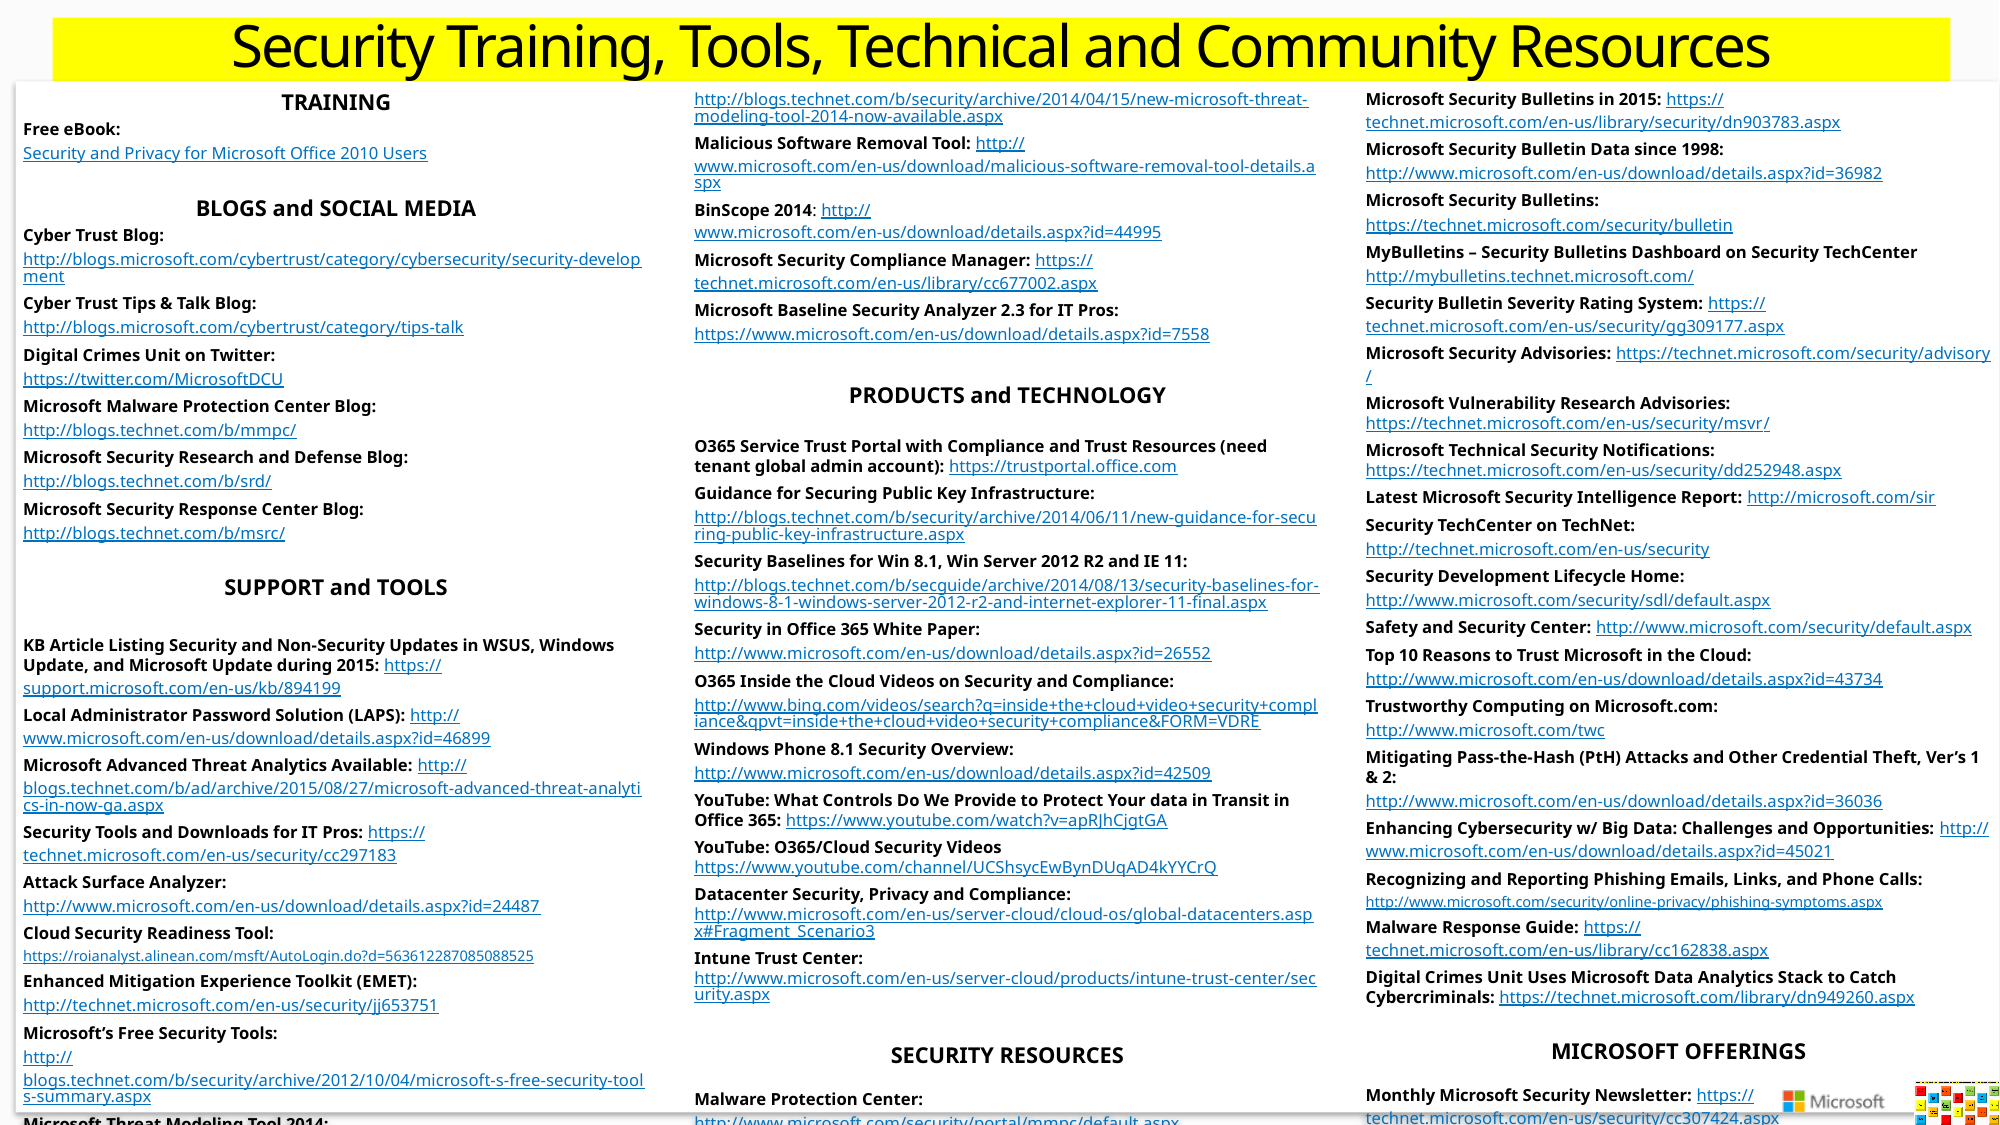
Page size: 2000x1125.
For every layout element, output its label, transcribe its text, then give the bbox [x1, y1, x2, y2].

picture [1914, 1080, 2000, 1125]
picture [1769, 1078, 1898, 1125]
title Security Training, Tools, Technical and Community Resources [52, 17, 1951, 79]
text_box TRAINING Free eBook: Security and Privacy for Microsoft Office 2010 Users BLOGS and SOCIAL MEDIA Cyber Trust Blog: http://blogs.microsoft.com/cybertrust/category/cybersecurity/security-development Cyber Trust Tips & Talk Blog: http://blogs.microsoft.com/cybertrust/category/tips-talk Digital Crimes Unit on Twitter: https://twitter.com/MicrosoftDCU Microsoft Malware Protection Center Blog: http://blogs.technet.com/b/mmpc/ Microsoft Security Research and Defense Blog: http://blogs.technet.com/b/srd/ Microsoft Security Response Center Blog: http://blogs.technet.com/b/msrc/ SUPPORT and TOOLS KB Article Listing Security and Non-Security Updates in WSUS, Windows Update, and Microsoft Update during 2015: https://support.microsoft.com/en-us/kb/894199 Local Administrator Password Solution (LAPS): http://www.microsoft.com/en-us/download/details.aspx?id=46899 Microsoft Advanced Threat Analytics Available: http://blogs.technet.com/b/ad/archive/2015/08/27/microsoft-advanced-threat-analytics-in-now-ga.aspx Security Tools and Downloads for IT Pros: https://technet.microsoft.com/en-us/security/cc297183 Attack Surface Analyzer: http://www.microsoft.com/en-us/download/details.aspx?id=24487 Cloud Security Readiness Tool: https://roianalyst.alinean.com/msft/AutoLogin.do?d=563612287085088525 Enhanced Mitigation Experience Toolkit (EMET): http://technet.microsoft.com/en-us/security/jj653751 Microsoft’s Free Security Tools: http://blogs.technet.com/b/security/archive/2012/10/04/microsoft-s-free-security-tools-summary.aspx Microsoft Threat Modeling Tool 2014: http://blogs.technet.com/b/security/archive/2014/04/15/new-microsoft-threat-modeling-tool-2014-now-available.aspx Malicious Software Removal Tool: http://www.microsoft.com/en-us/download/malicious-software-removal-tool-details.aspx BinScope 2014: http://www.microsoft.com/en-us/download/details.aspx?id=44995 Microsoft Security Compliance Manager: https://technet.microsoft.com/en-us/library/cc677002.aspx Microsoft Baseline Security Analyzer 2.3 for IT Pros: https://www.microsoft.com/en-us/download/details.aspx?id=7558 PRODUCTS and TECHNOLOGY O365 Service Trust Portal with Compliance and Trust Resources (need tenant global admin account): https://trustportal.office.com Guidance for Securing Public Key Infrastructure: http://blogs.technet.com/b/security/archive/2014/06/11/new-guidance-for-securing-public-key-infrastructure.aspx Security Baselines for Win 8.1, Win Server 2012 R2 and IE 11: http://blogs.technet.com/b/secguide/archive/2014/08/13/security-baselines-for-windows-8-1-windows-server-2012-r2-and-internet-explorer-11-final.aspx Security in Office 365 White Paper: http://www.microsoft.com/en-us/download/details.aspx?id=26552 O365 Inside the Cloud Videos on Security and Compliance: http://www.bing.com/videos/search?q=inside+the+cloud+video+security+compliance&qpvt=inside+the+cloud+video+security+compliance&FORM=VDRE Windows Phone 8.1 Security Overview: http://www.microsoft.com/en-us/download/details.aspx?id=42509 YouTube: What Controls Do We Provide to Protect Your data in Transit in Office 365: https://www.youtube.com/watch?v=apRJhCjgtGA YouTube: O365/Cloud Security Videos https://www.youtube.com/channel/UCShsycEwBynDUqAD4kYYCrQ Datacenter Security, Privacy and Compliance: http://www.microsoft.com/en-us/server-cloud/cloud-os/global-datacenters.aspx#Fragment_Scenario3 Intune Trust Center: http://www.microsoft.com/en-us/server-cloud/products/intune-trust-center/security.aspx SECURITY RESOURCES Malware Protection Center: http://www.microsoft.com/security/portal/mmpc/default.aspx Microsoft Security Bulletins in 2015: https://technet.microsoft.com/en-us/library/security/dn903783.aspx Microsoft Security Bulletin Data since 1998: http://www.microsoft.com/en-us/download/details.aspx?id=36982 Microsoft Security Bulletins: https://technet.microsoft.com/security/bulletin MyBulletins – Security Bulletins Dashboard on Security TechCenter http://mybulletins.technet.microsoft.com/ Security Bulletin Severity Rating System: https://technet.microsoft.com/en-us/security/gg309177.aspx Microsoft Security Advisories: https://technet.microsoft.com/security/advisory/ Microsoft Vulnerability Research Advisories: https://technet.microsoft.com/en-us/security/msvr/ Microsoft Technical Security Notifications: https://technet.microsoft.com/en-us/security/dd252948.aspx Latest Microsoft Security Intelligence Report: http://microsoft.com/sir Security TechCenter on TechNet: http://technet.microsoft.com/en-us/security Security Development Lifecycle Home: http://www.microsoft.com/security/sdl/default.aspx Safety and Security Center: http://www.microsoft.com/security/default.aspx Top 10 Reasons to Trust Microsoft in the Cloud: http://www.microsoft.com/en-us/download/details.aspx?id=43734 Trustworthy Computing on Microsoft.com: http://www.microsoft.com/twc Mitigating Pass-the-Hash (PtH) Attacks and Other Credential Theft, Ver’s 1 & 2: http://www.microsoft.com/en-us/download/details.aspx?id=36036 Enhancing Cybersecurity w/ Big Data: Challenges and Opportunities: http://www.microsoft.com/en-us/download/details.aspx?id=45021 Recognizing and Reporting Phishing Emails, Links, and Phone Calls: http://www.microsoft.com/security/online-privacy/phishing-symptoms.aspx Malware Response Guide: https://technet.microsoft.com/en-us/library/cc162838.aspx Digital Crimes Unit Uses Microsoft Data Analytics Stack to Catch Cybercriminals: https://technet.microsoft.com/library/dn949260.aspx MICROSOFT OFFERINGS Monthly Microsoft Security Newsletter: https://technet.microsoft.com/en-us/security/cc307424.aspx Microsoft Active Protections Program: http://technet.microsoft.com/en-us/security/dn467918 Microsoft Interflow (Private Preview): http://technet.microsoft.com/en-us/security/dn750892 Microsoft Online Services Security Incident and Abuse Reporting: https://cert.microsoft.com/report.aspx [15, 80, 2000, 1113]
